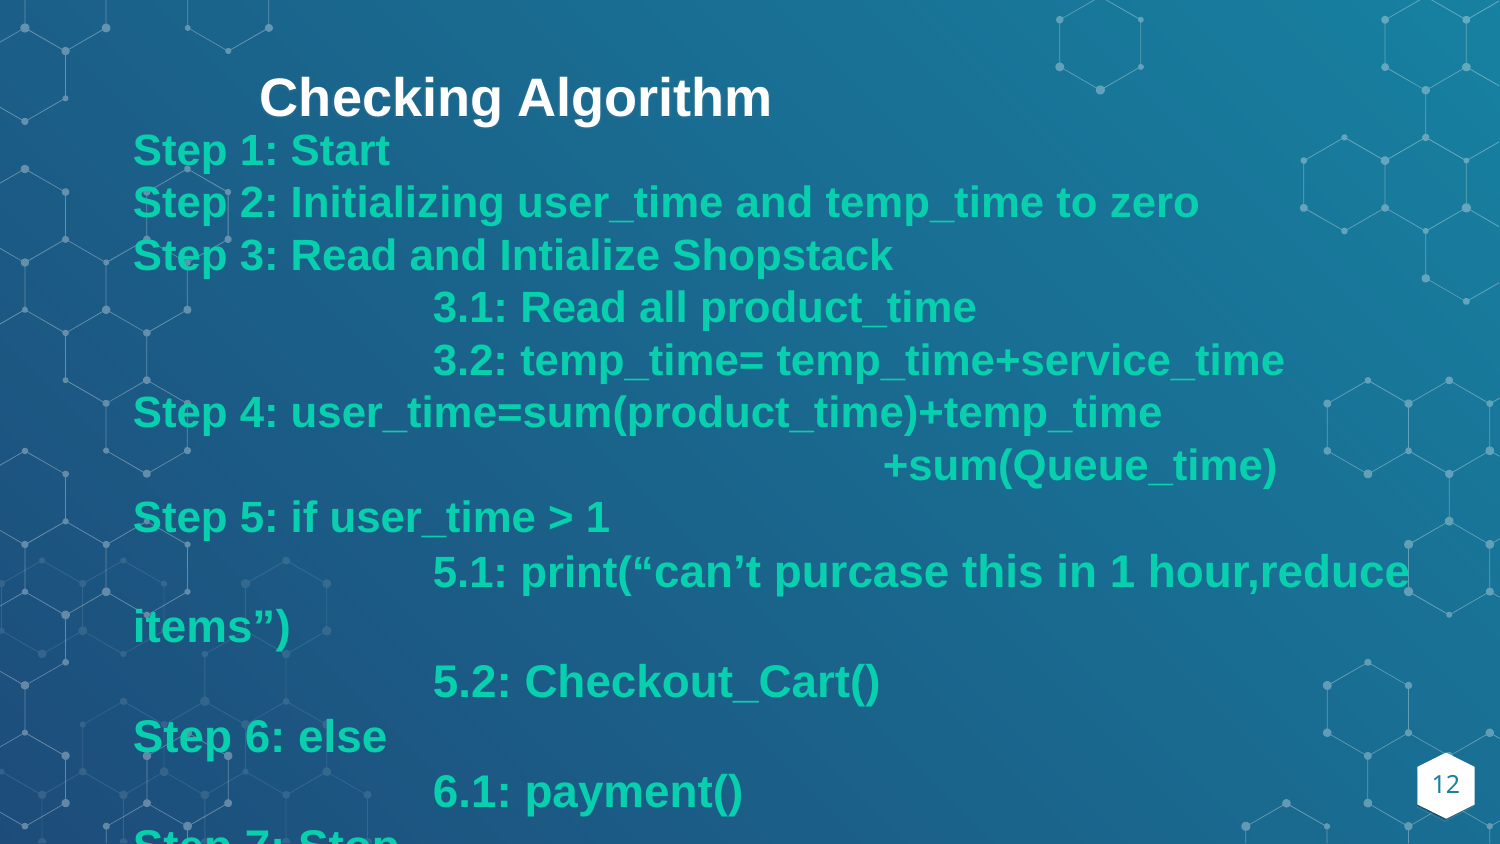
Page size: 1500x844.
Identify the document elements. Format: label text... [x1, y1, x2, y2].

text_box Step 1: Start Step 2: Initializing user_time and temp_time to zero Step 3: Read and Intialize Shopstack 3.1: Read all product_time 3.2: temp_time= temp_time+service_time Step 4: user_time=sum(product_time)+temp_time +sum(Queue_time) Step 5: if user_time > 1 5.1: print(“can’t purcase this in 1 hour,reduce items”) 5.2: Checkout_Cart() Step 6: else 6.1: payment() Step 7: Stop [118, 114, 1477, 815]
text_box Checking Algorithm [259, 47, 1417, 143]
text_box <number> [1417, 815, 1475, 819]
